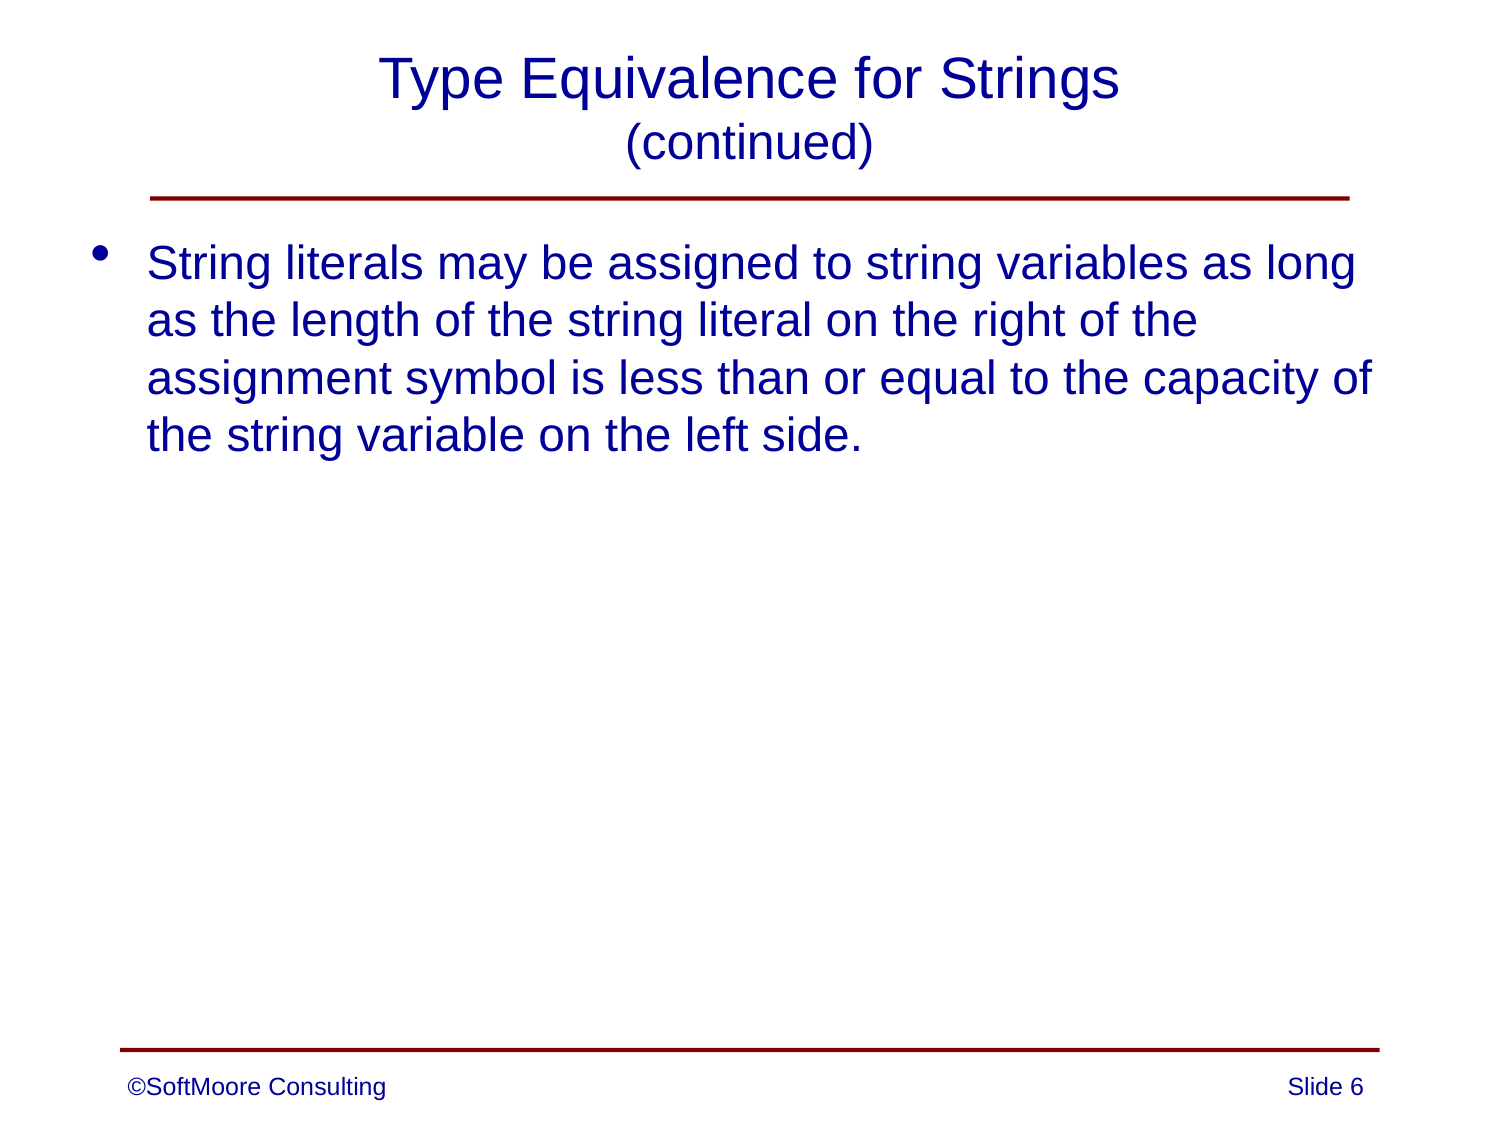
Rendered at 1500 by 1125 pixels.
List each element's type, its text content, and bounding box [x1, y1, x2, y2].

slide_number Slide 6 [1078, 1061, 1380, 1109]
footer ©SoftMoore Consulting [111, 1061, 563, 1109]
list String literals may be assigned to string variables as long as the length of the string literal on the right of the assignment symbol is less than or equal to the capacity of the string variable on the left side. [74, 223, 1425, 1034]
title Type Equivalence for Strings (continued) [149, 22, 1350, 188]
